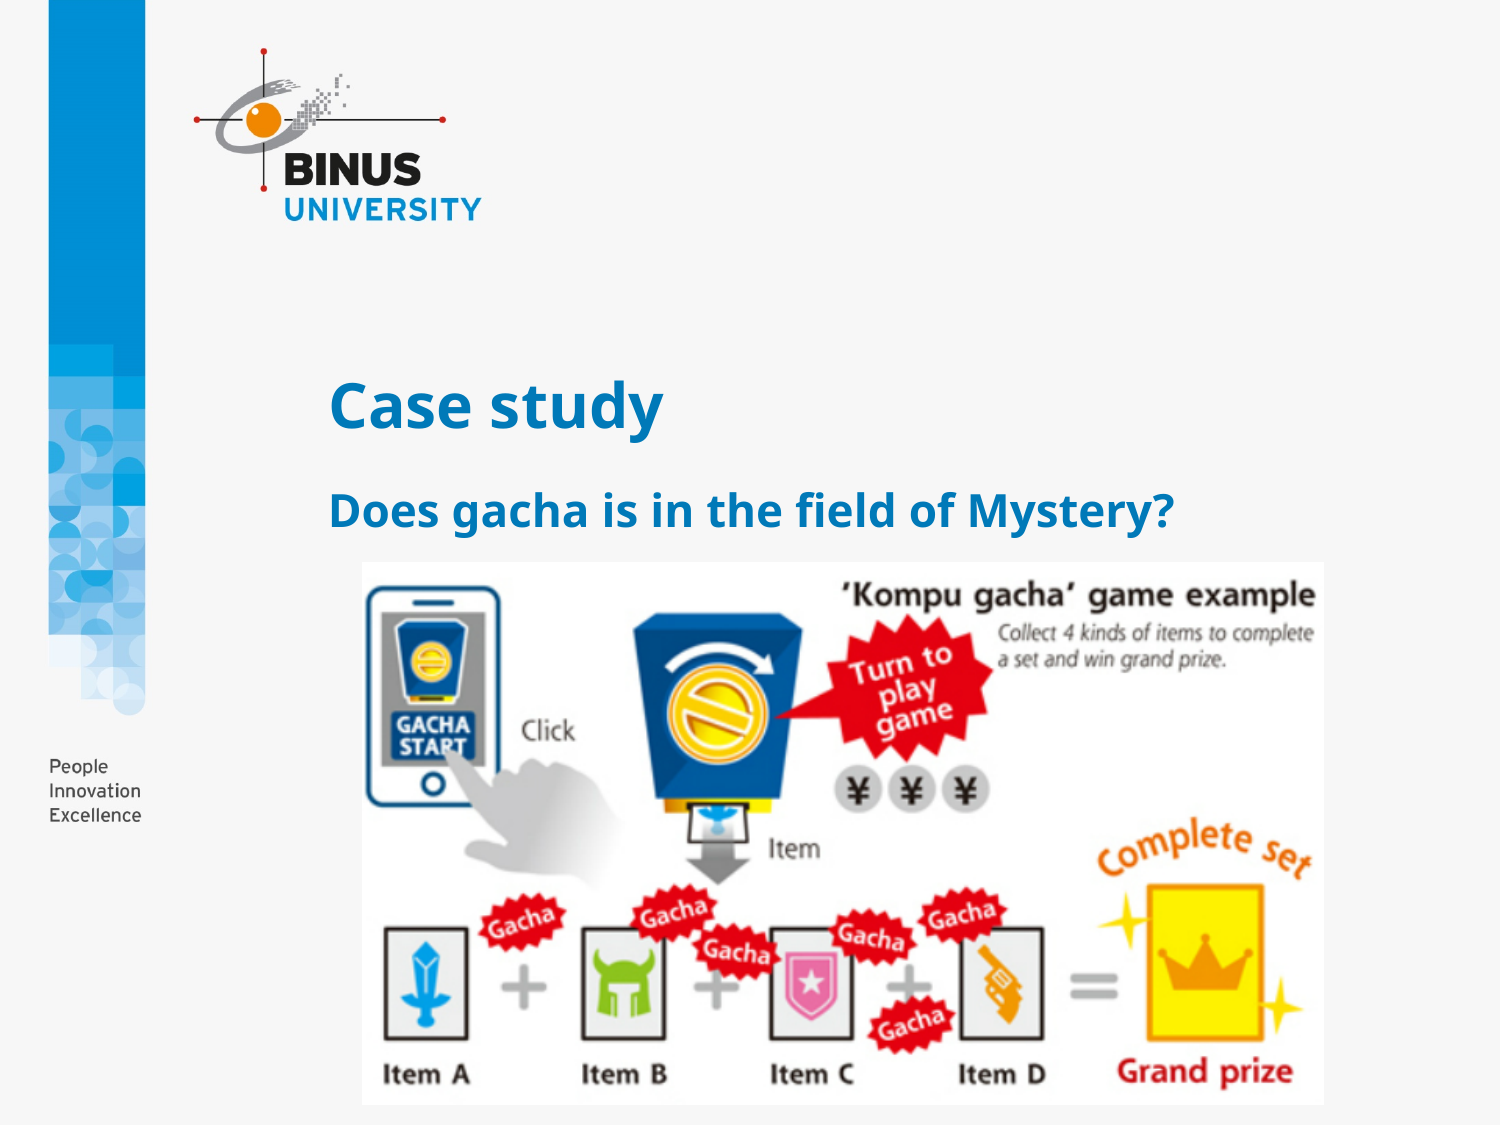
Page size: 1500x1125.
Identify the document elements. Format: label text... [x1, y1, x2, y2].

picture [0, 0, 1500, 1105]
subtitle Does gacha is in the field of Mystery? [312, 468, 1436, 551]
title Case study [313, 338, 1436, 468]
